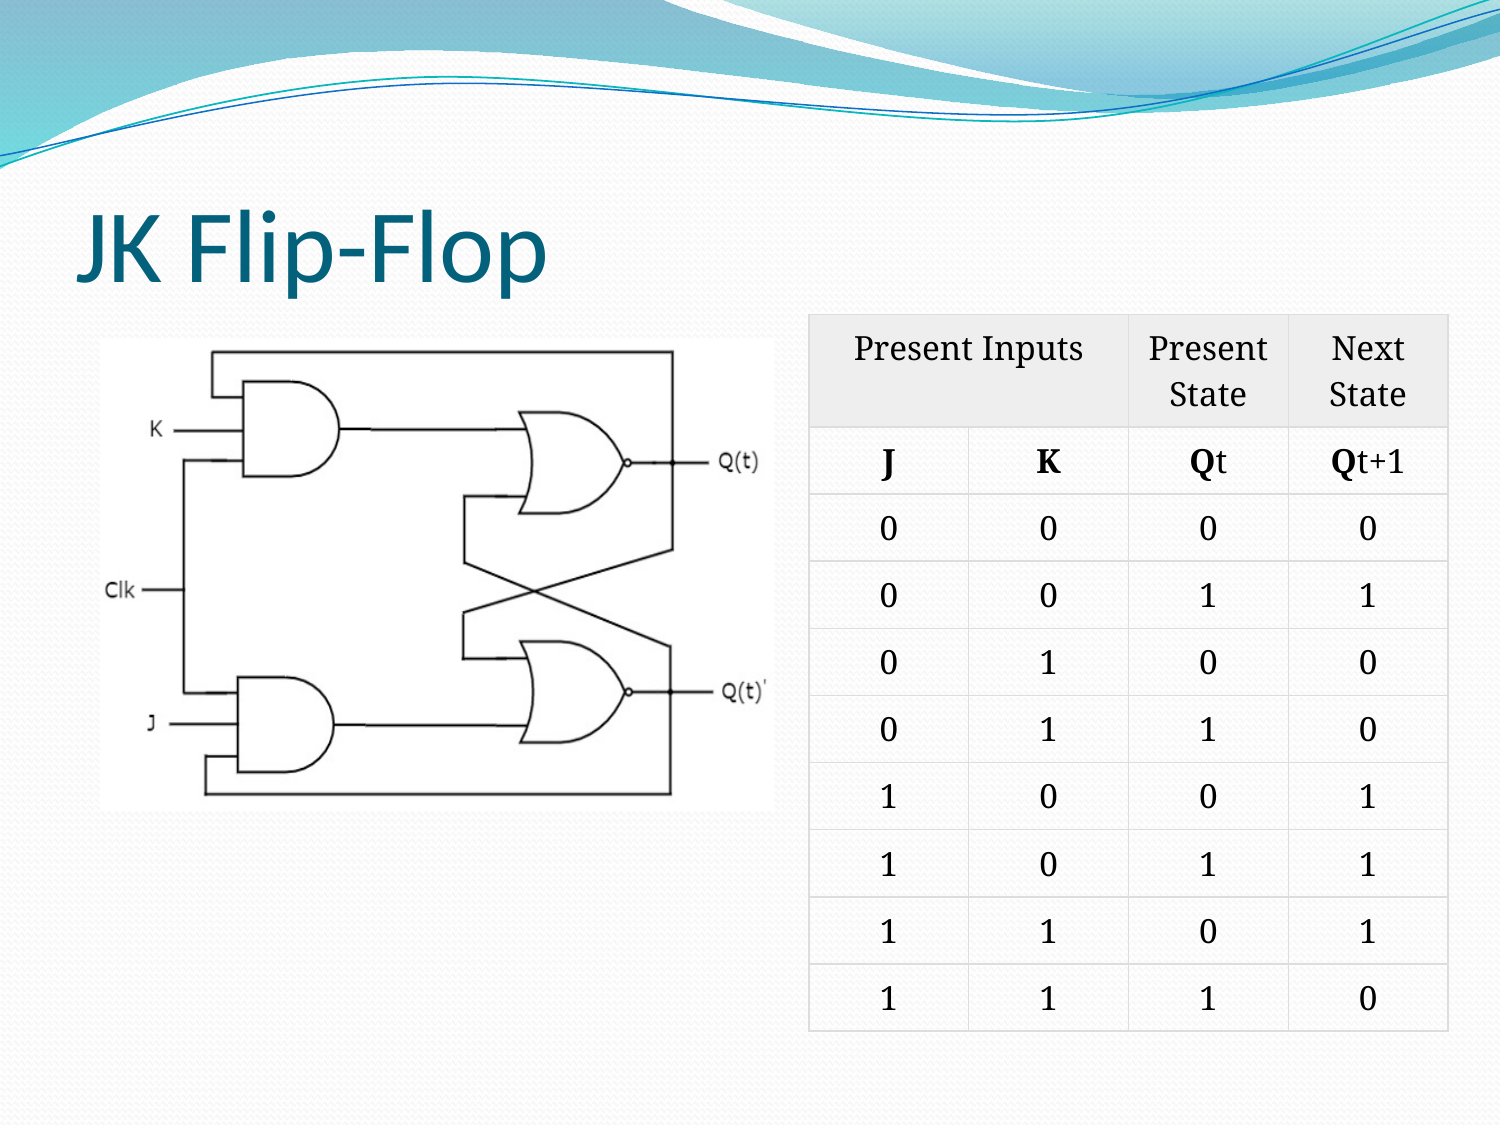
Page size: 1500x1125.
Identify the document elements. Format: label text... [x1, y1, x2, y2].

table_cell 1 [1289, 562, 1447, 628]
table_cell 0 [1129, 629, 1288, 695]
table_cell 1 [1129, 562, 1288, 628]
title JK Flip-Flop [75, 115, 1425, 303]
table_cell 1 [969, 898, 1128, 963]
table_cell 0 [969, 562, 1128, 628]
table_cell 1 [969, 629, 1128, 695]
table_cell 0 [1289, 629, 1447, 695]
table_cell 0 [1129, 763, 1288, 829]
table_cell 1 [1129, 830, 1288, 896]
table_cell 1 [810, 898, 968, 963]
table_cell 1 [810, 763, 968, 829]
table_cell 0 [969, 495, 1128, 560]
table_cell 0 [1129, 898, 1288, 963]
table_cell K [969, 428, 1128, 493]
table_cell 0 [810, 562, 968, 628]
table_header Present State [1129, 315, 1288, 426]
table_cell 0 [1129, 495, 1288, 560]
table_cell Qt [1129, 428, 1288, 493]
table_cell 1 [1289, 898, 1447, 963]
table_cell 0 [1289, 495, 1447, 560]
table_cell 1 [969, 965, 1128, 1030]
table_cell 0 [810, 696, 968, 762]
table_cell Qt+1 [1289, 428, 1447, 493]
table_header Present Inputs [810, 315, 1128, 426]
table_cell 0 [969, 830, 1128, 896]
table_cell 1 [810, 965, 968, 1030]
table_cell 1 [1289, 763, 1447, 829]
table_cell 0 [810, 495, 968, 560]
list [100, 337, 774, 811]
table_cell 1 [1129, 696, 1288, 762]
table_cell 1 [1289, 830, 1447, 896]
table_cell 1 [969, 696, 1128, 762]
table_cell 0 [810, 629, 968, 695]
table_cell 1 [1129, 965, 1288, 1030]
table_cell J [810, 428, 968, 493]
table_cell 0 [1289, 696, 1447, 762]
table_cell 0 [969, 763, 1128, 829]
table_cell 0 [1289, 965, 1447, 1030]
table_header Next State [1289, 315, 1447, 426]
table_cell 1 [810, 830, 968, 896]
